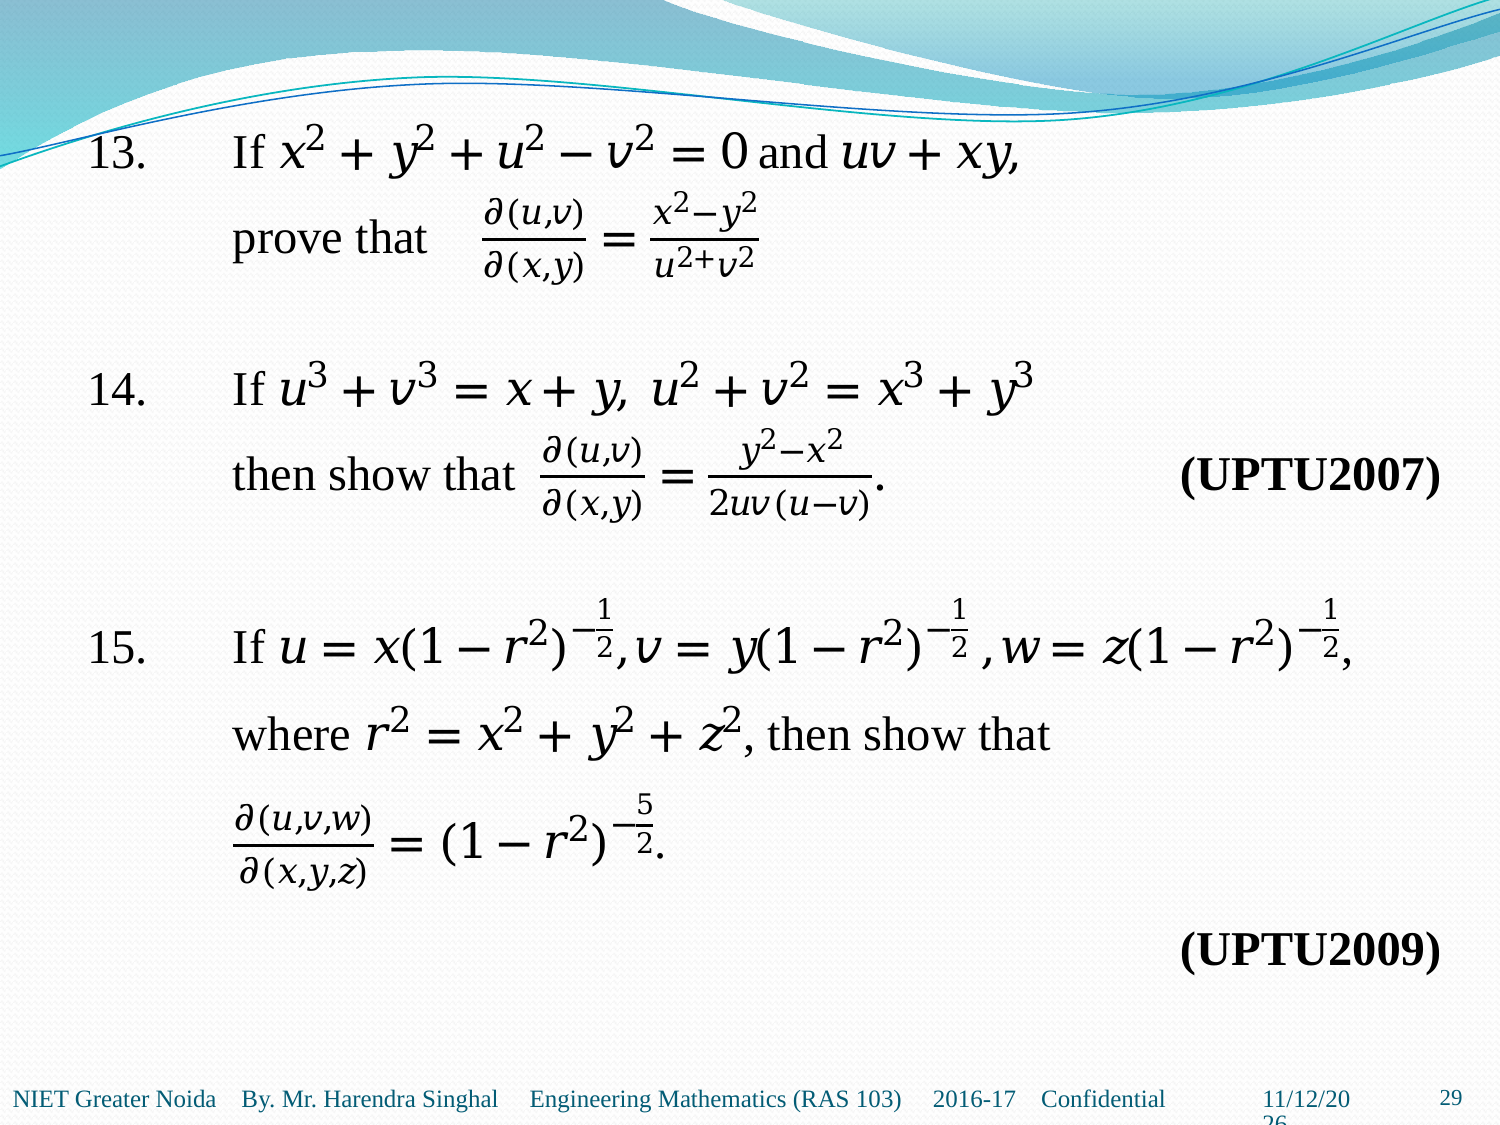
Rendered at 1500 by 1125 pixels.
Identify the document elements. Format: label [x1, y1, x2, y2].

text_box [14, 121, 1500, 1125]
